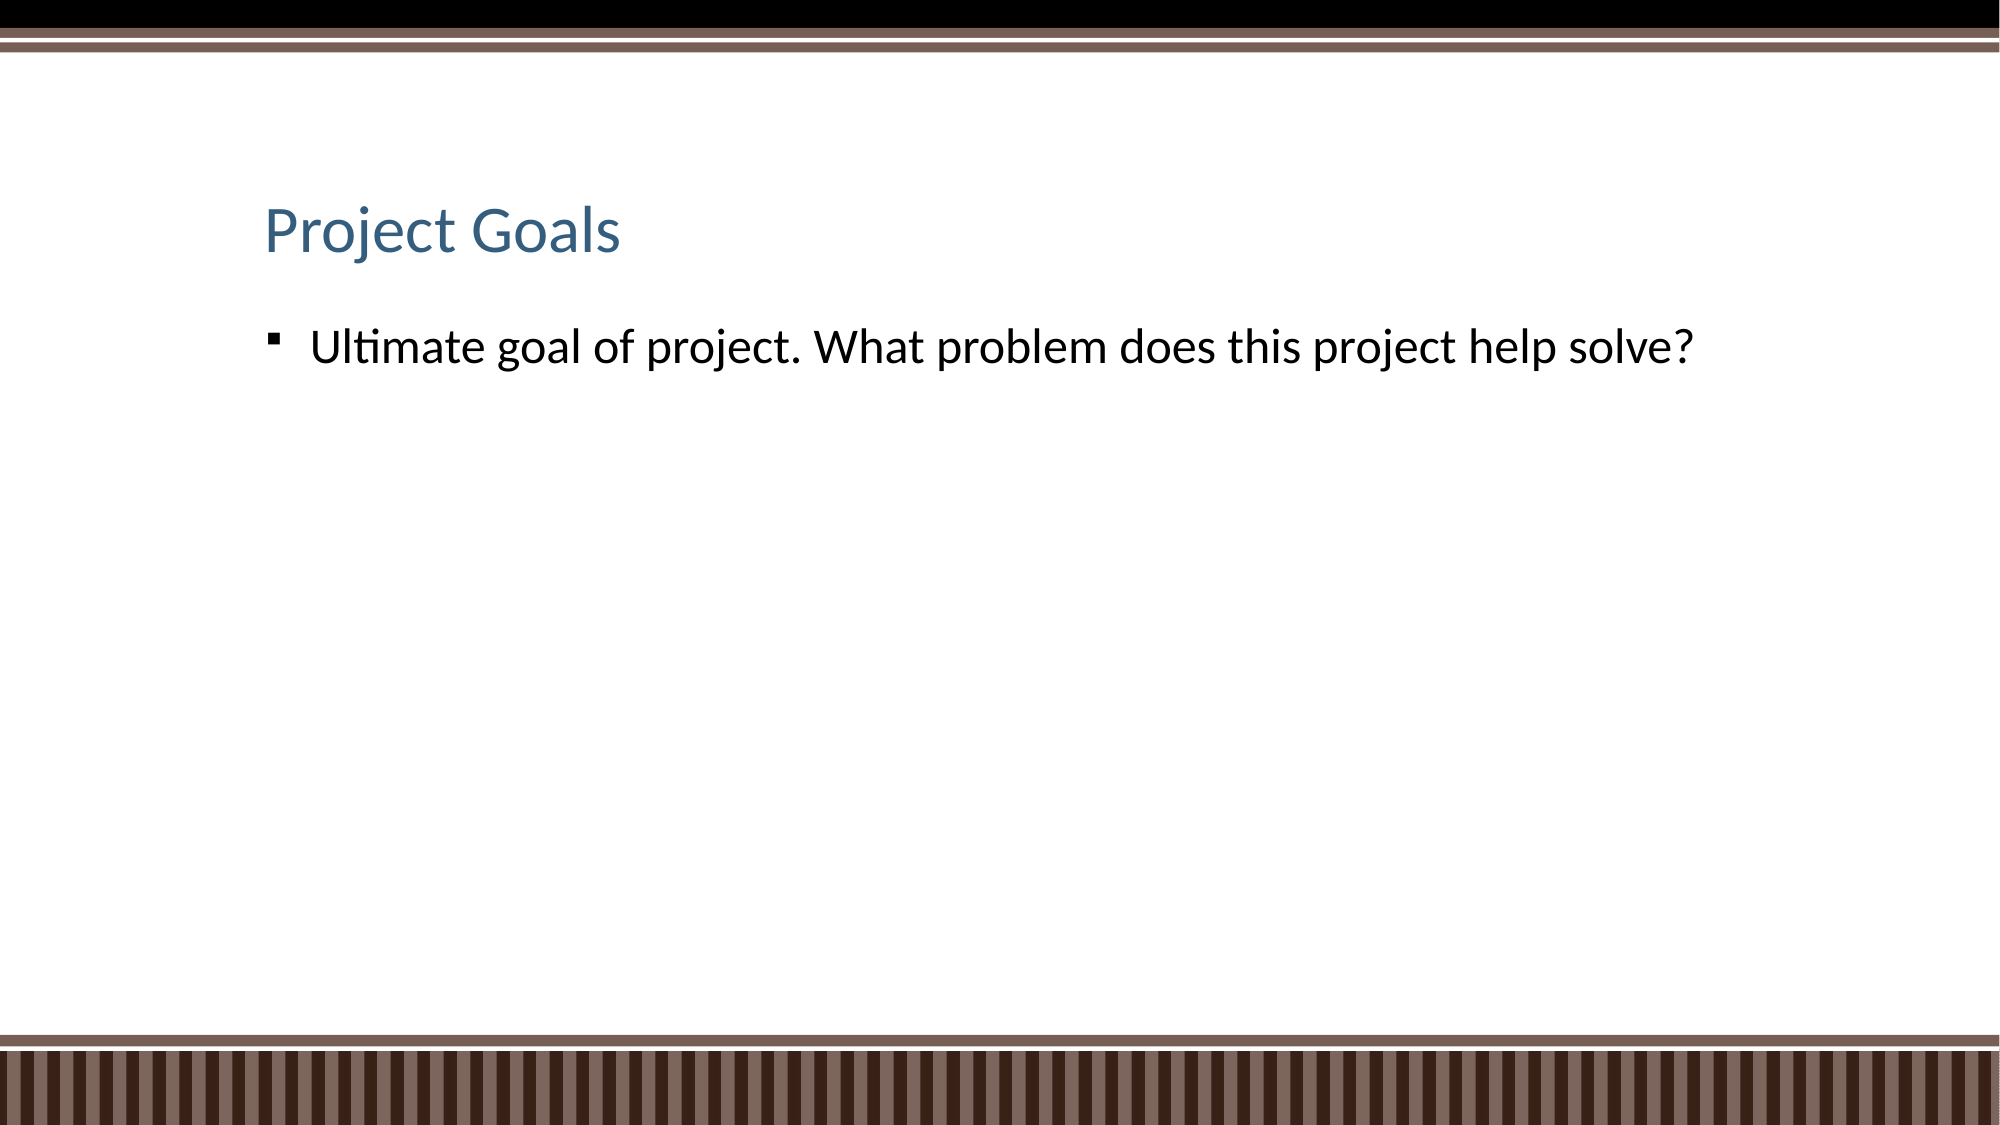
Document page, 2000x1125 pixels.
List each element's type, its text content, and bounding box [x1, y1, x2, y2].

title Project Goals [249, 99, 1750, 275]
list Ultimate goal of project. What problem does this project help solve? [249, 312, 1750, 920]
